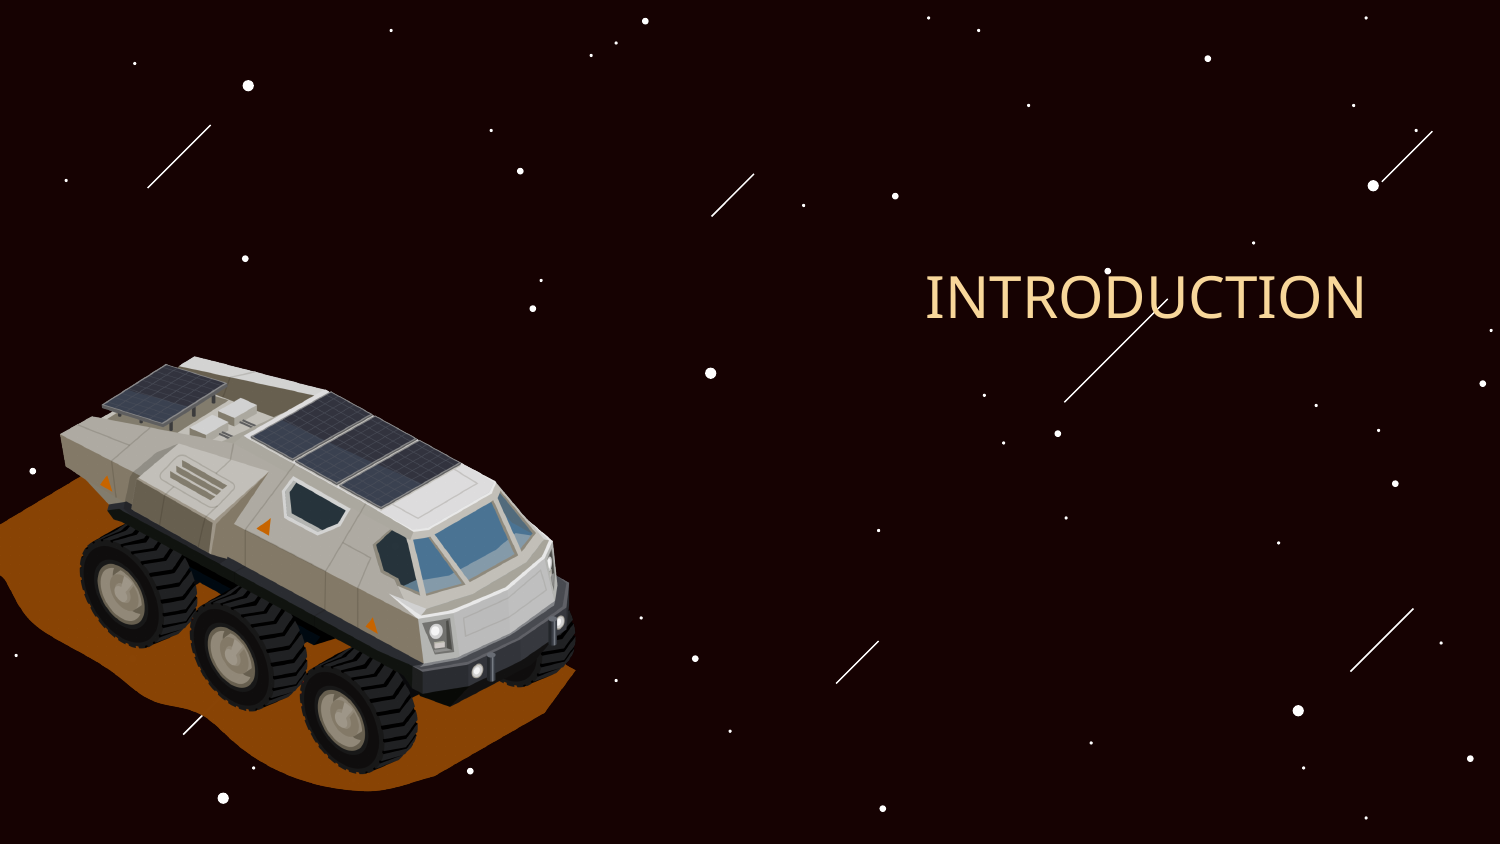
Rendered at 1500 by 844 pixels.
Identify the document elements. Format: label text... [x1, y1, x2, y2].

title INTRODUCTION [492, 226, 1383, 365]
picture [0, 310, 660, 844]
